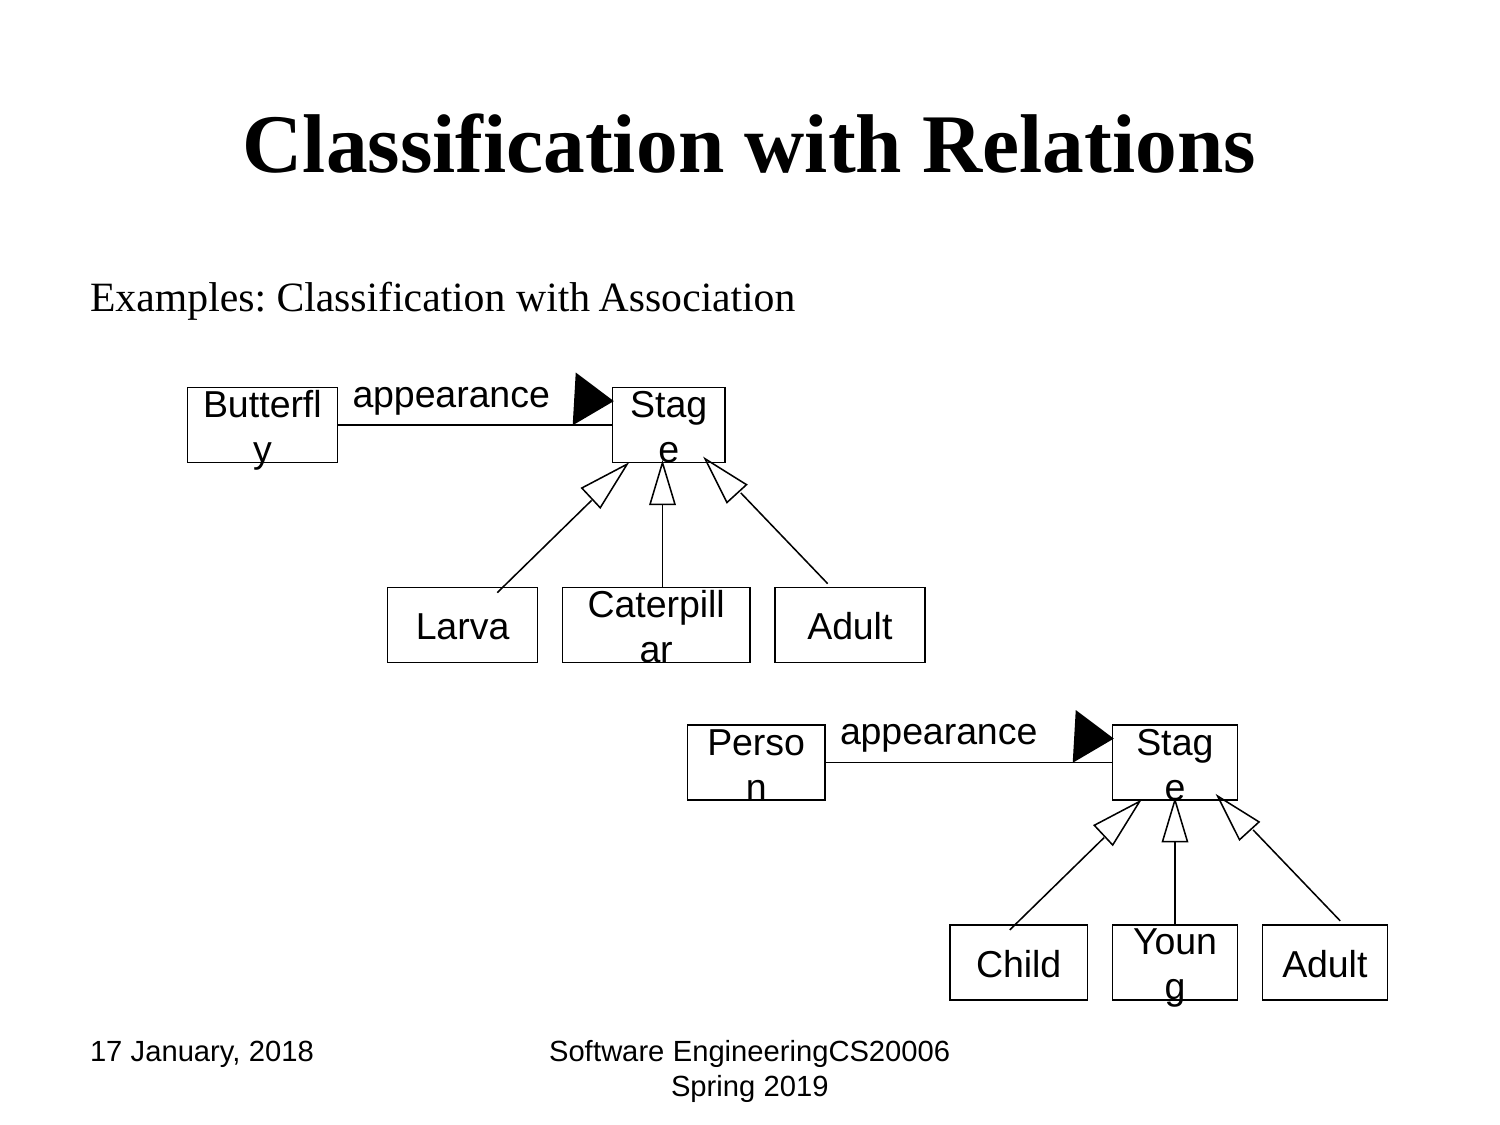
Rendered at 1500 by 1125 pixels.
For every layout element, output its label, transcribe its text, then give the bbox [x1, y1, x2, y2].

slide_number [75, 1024, 425, 1103]
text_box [187, 362, 926, 663]
footer Software EngineeringCS20006 Spring 2019 [512, 1024, 988, 1103]
title Classification with Relations [75, 45, 1425, 233]
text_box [687, 699, 1388, 1001]
list Examples: Classification with Association [75, 262, 1425, 1005]
